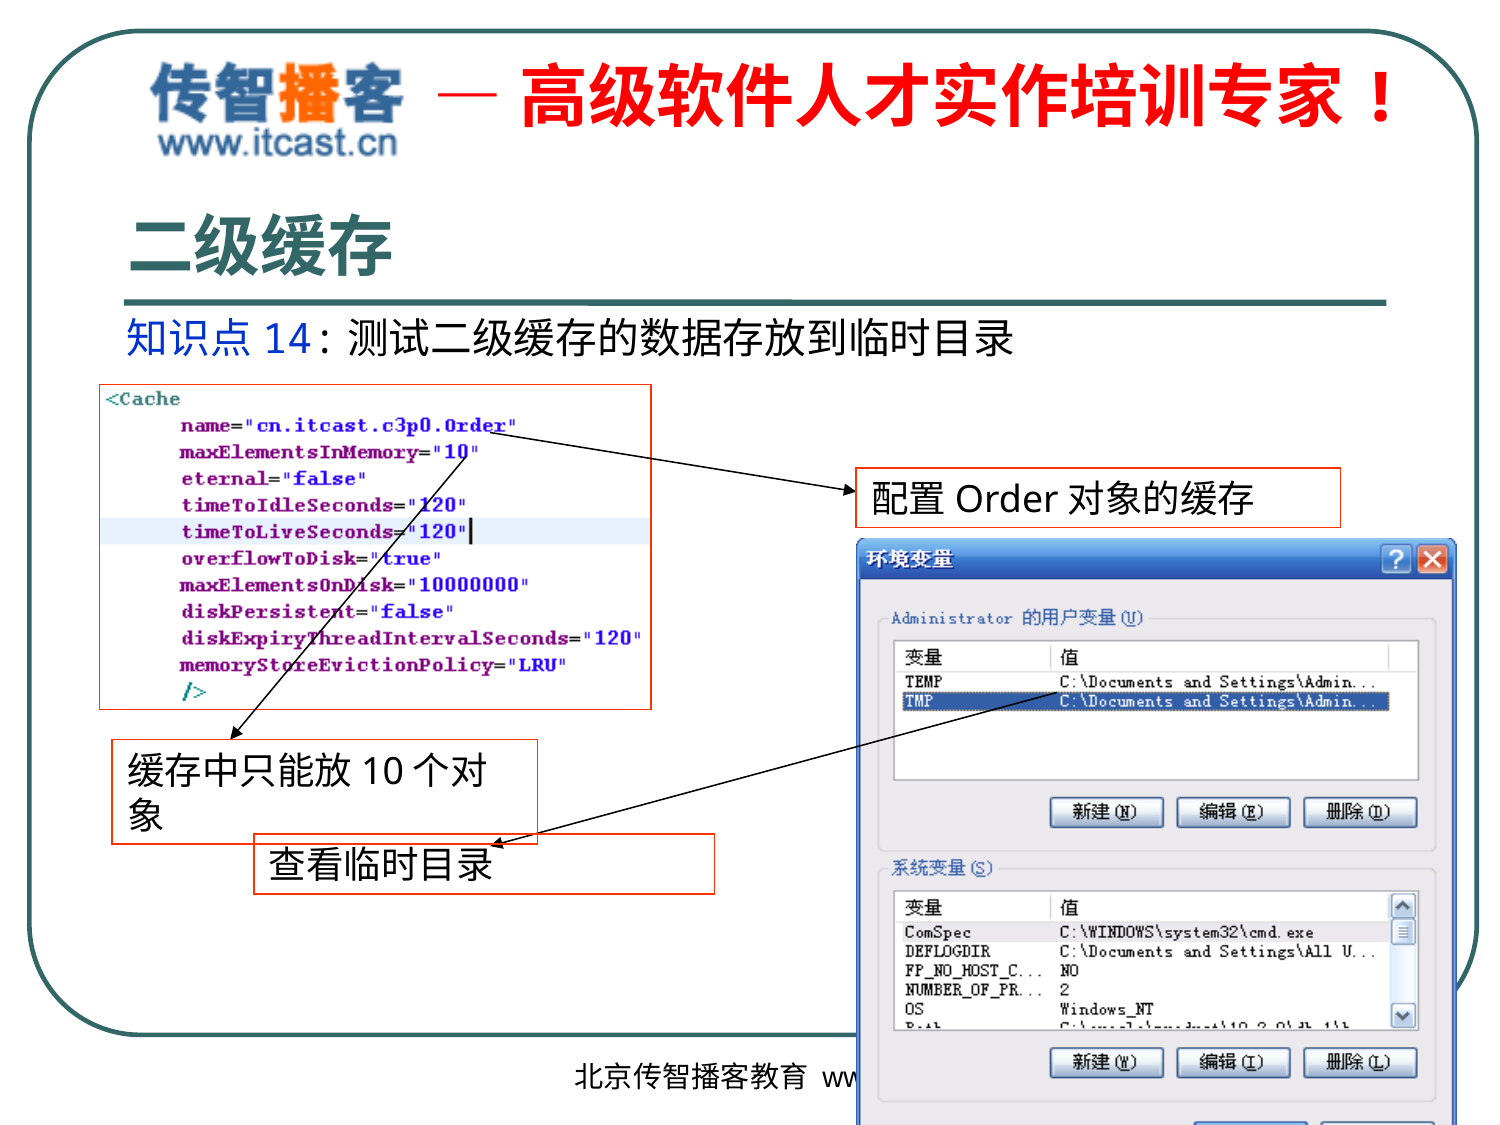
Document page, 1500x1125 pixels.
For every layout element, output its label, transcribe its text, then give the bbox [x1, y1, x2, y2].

text_box [230, 709, 256, 739]
text_box 查看临时目录 [253, 834, 715, 894]
text_box [651, 458, 856, 496]
text_box 缓存中只能放10个对象 [112, 739, 538, 845]
title 二级缓存 [112, 54, 1375, 291]
text_box 知识点14:测试二级缓存的数据存放到临时目录 [112, 314, 1375, 362]
text_box 配置Order对象的缓存 [856, 467, 1341, 528]
picture [100, 385, 651, 709]
picture [856, 538, 1457, 1125]
footer 北京传智播客教育 www.itcast.cn [549, 1050, 856, 1125]
